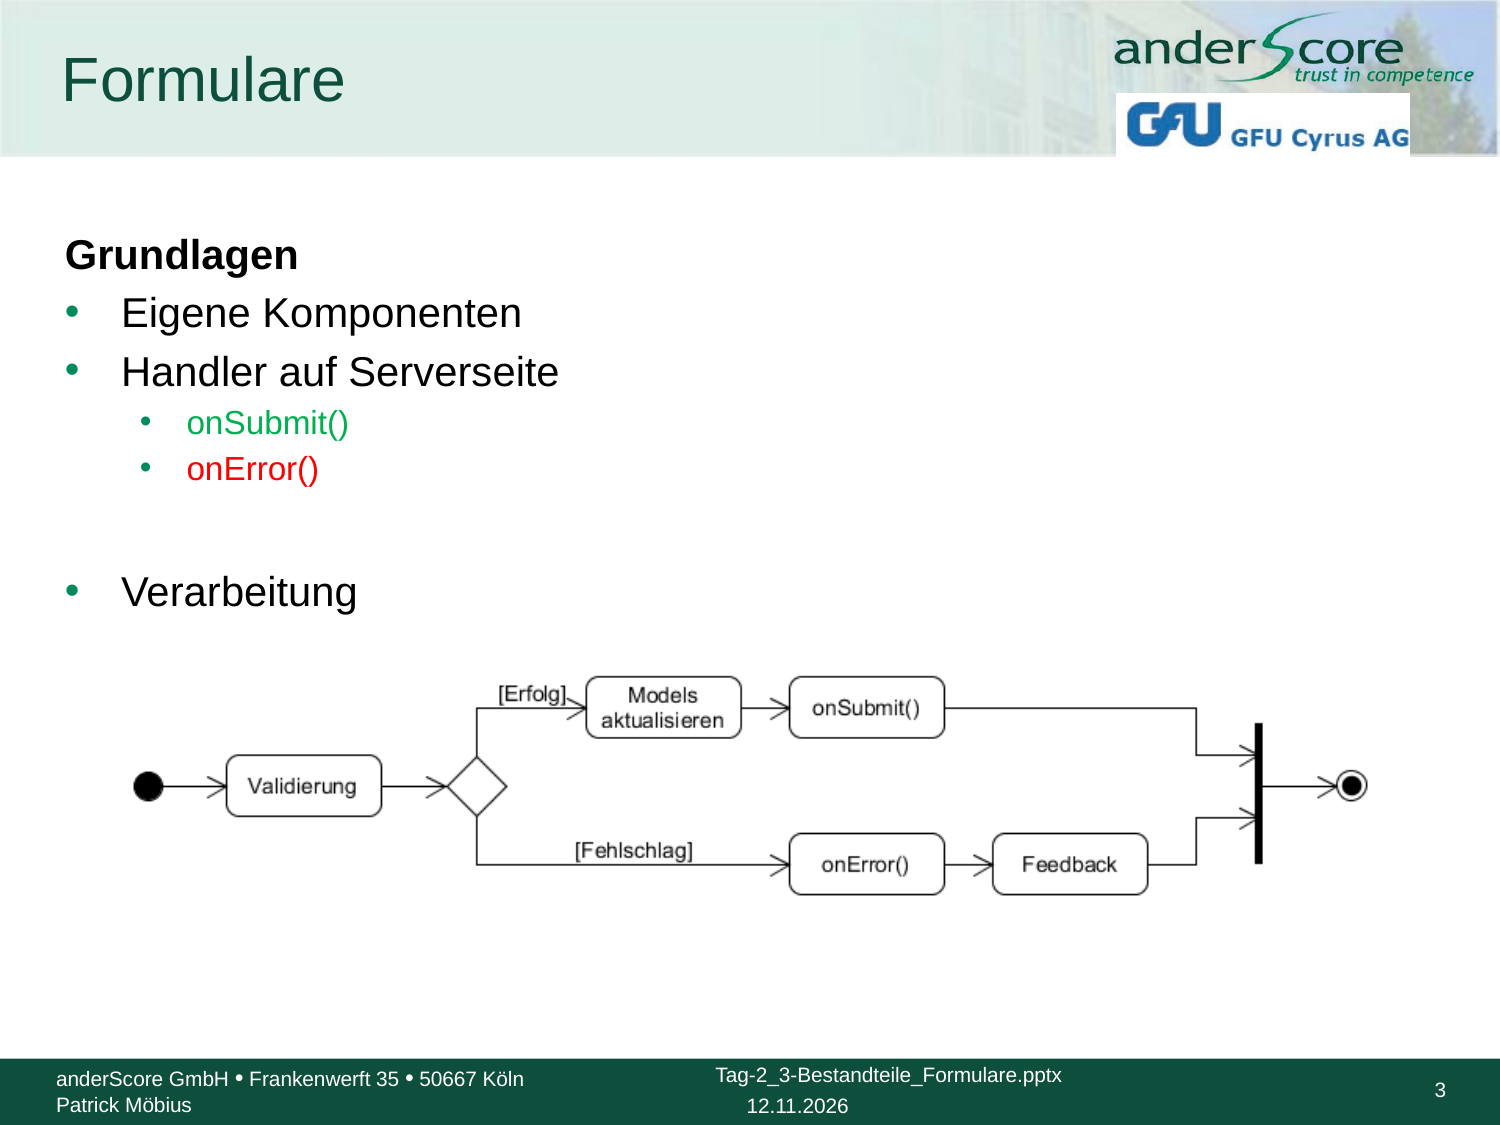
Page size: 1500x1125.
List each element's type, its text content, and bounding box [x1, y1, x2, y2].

list Grundlagen Eigene Komponenten Handler auf Serverseite onSubmit() onError() Verarbeitung [49, 219, 1460, 1012]
picture [0, 0, 1500, 157]
picture [101, 644, 1399, 927]
title Formulare [46, 23, 975, 140]
